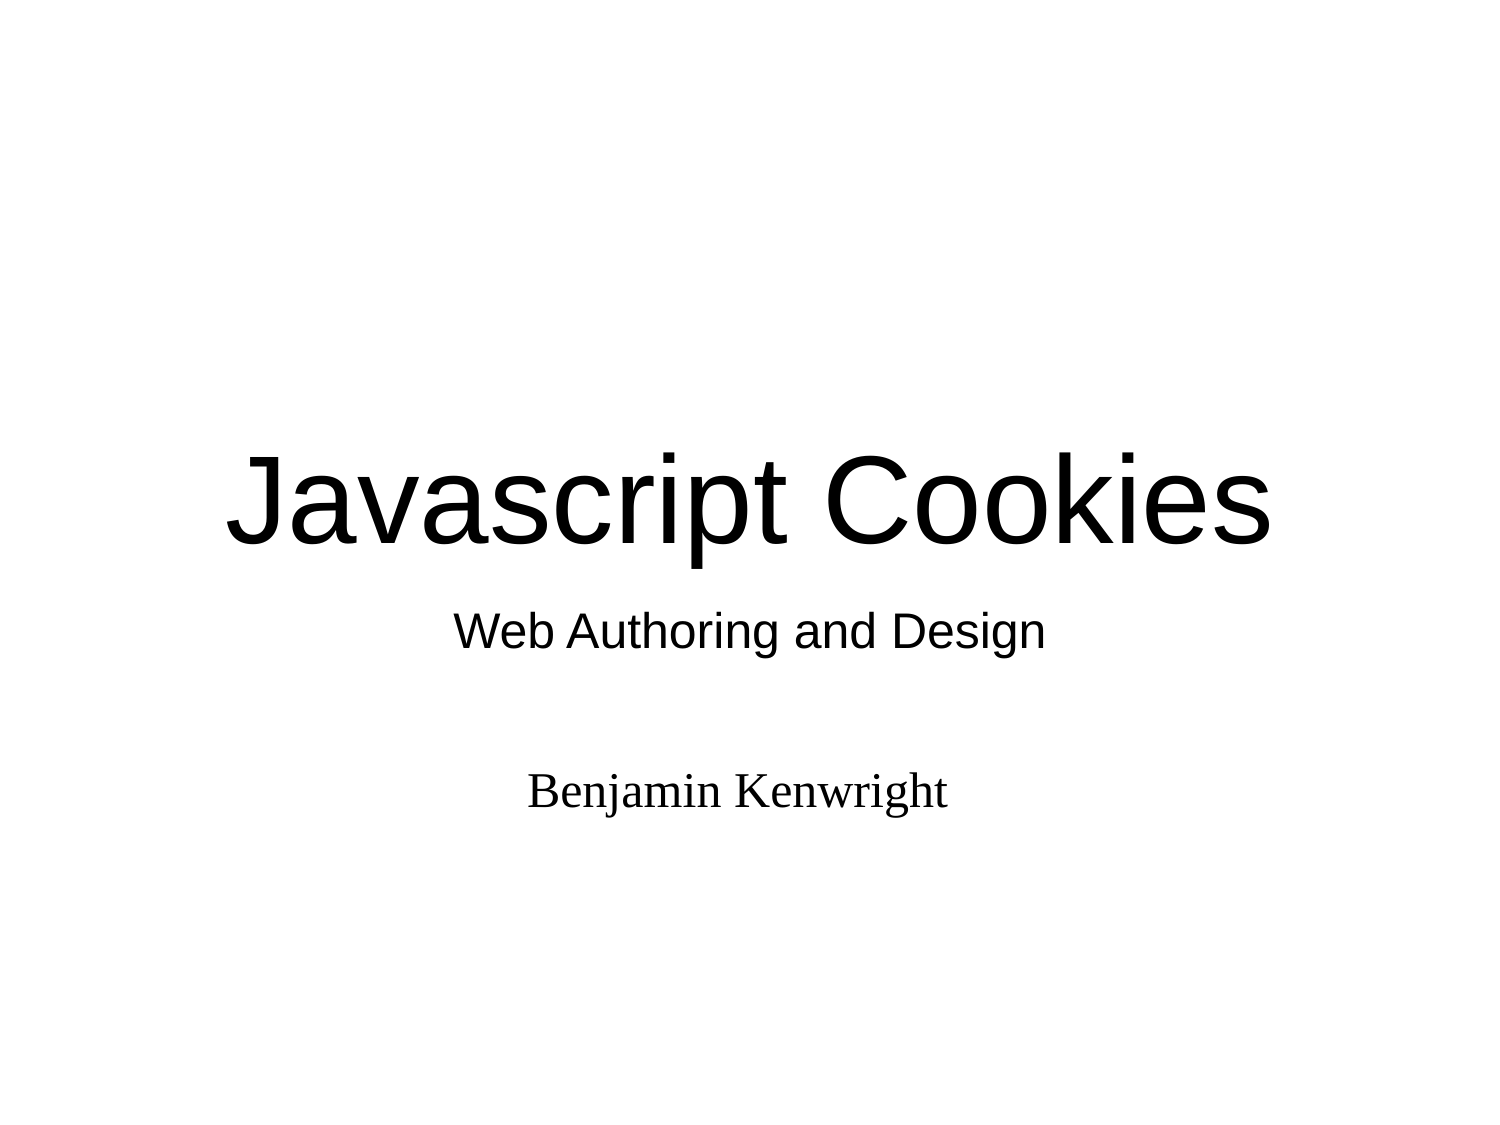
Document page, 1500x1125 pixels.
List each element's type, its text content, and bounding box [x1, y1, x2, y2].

text_box Benjamin Kenwright [512, 749, 964, 826]
text_box Javascript Cookies [187, 184, 1313, 576]
text_box Web Authoring and Design [187, 590, 1313, 863]
